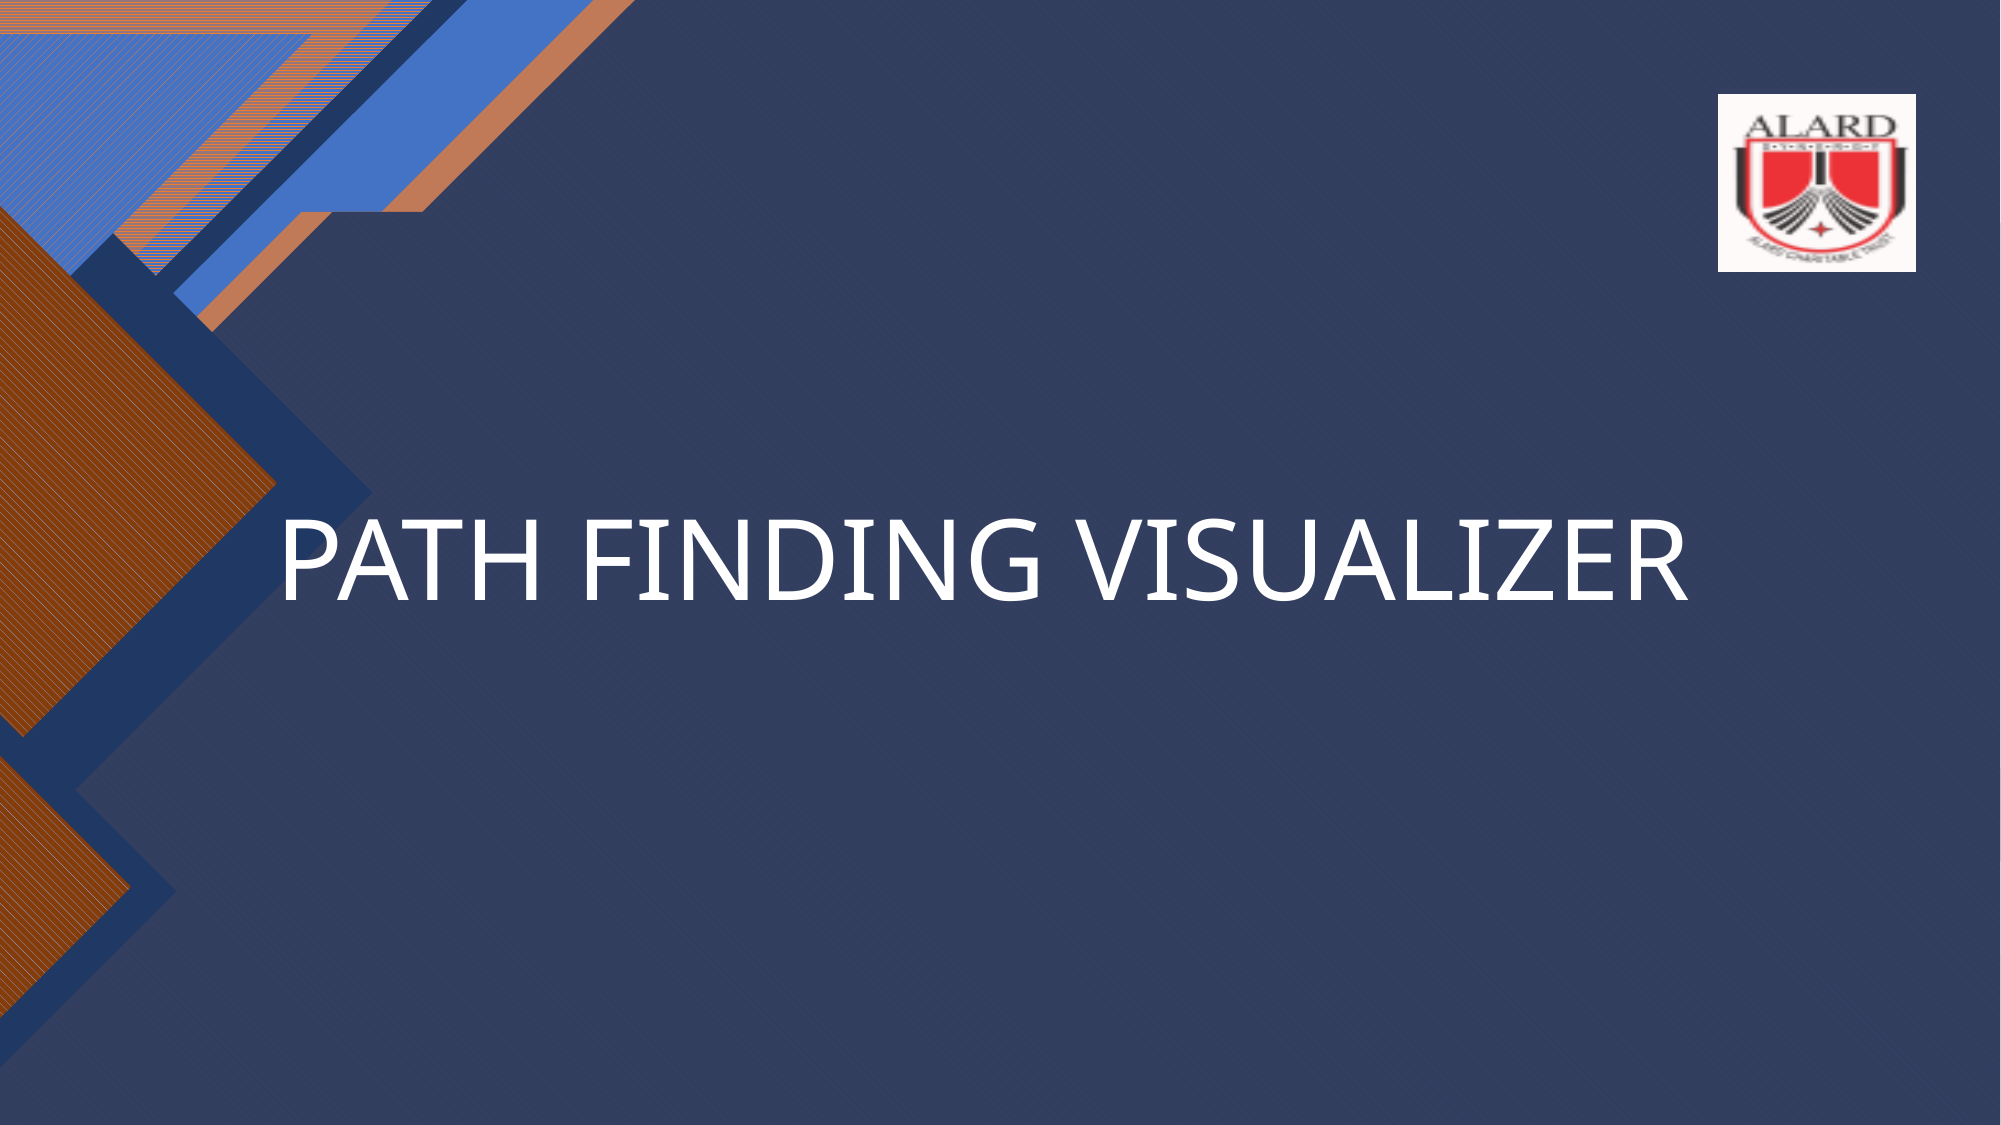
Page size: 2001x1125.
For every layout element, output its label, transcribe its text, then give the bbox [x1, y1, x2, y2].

picture [1718, 94, 1916, 272]
title PATH FINDING VISUALIZER [184, 129, 1782, 633]
